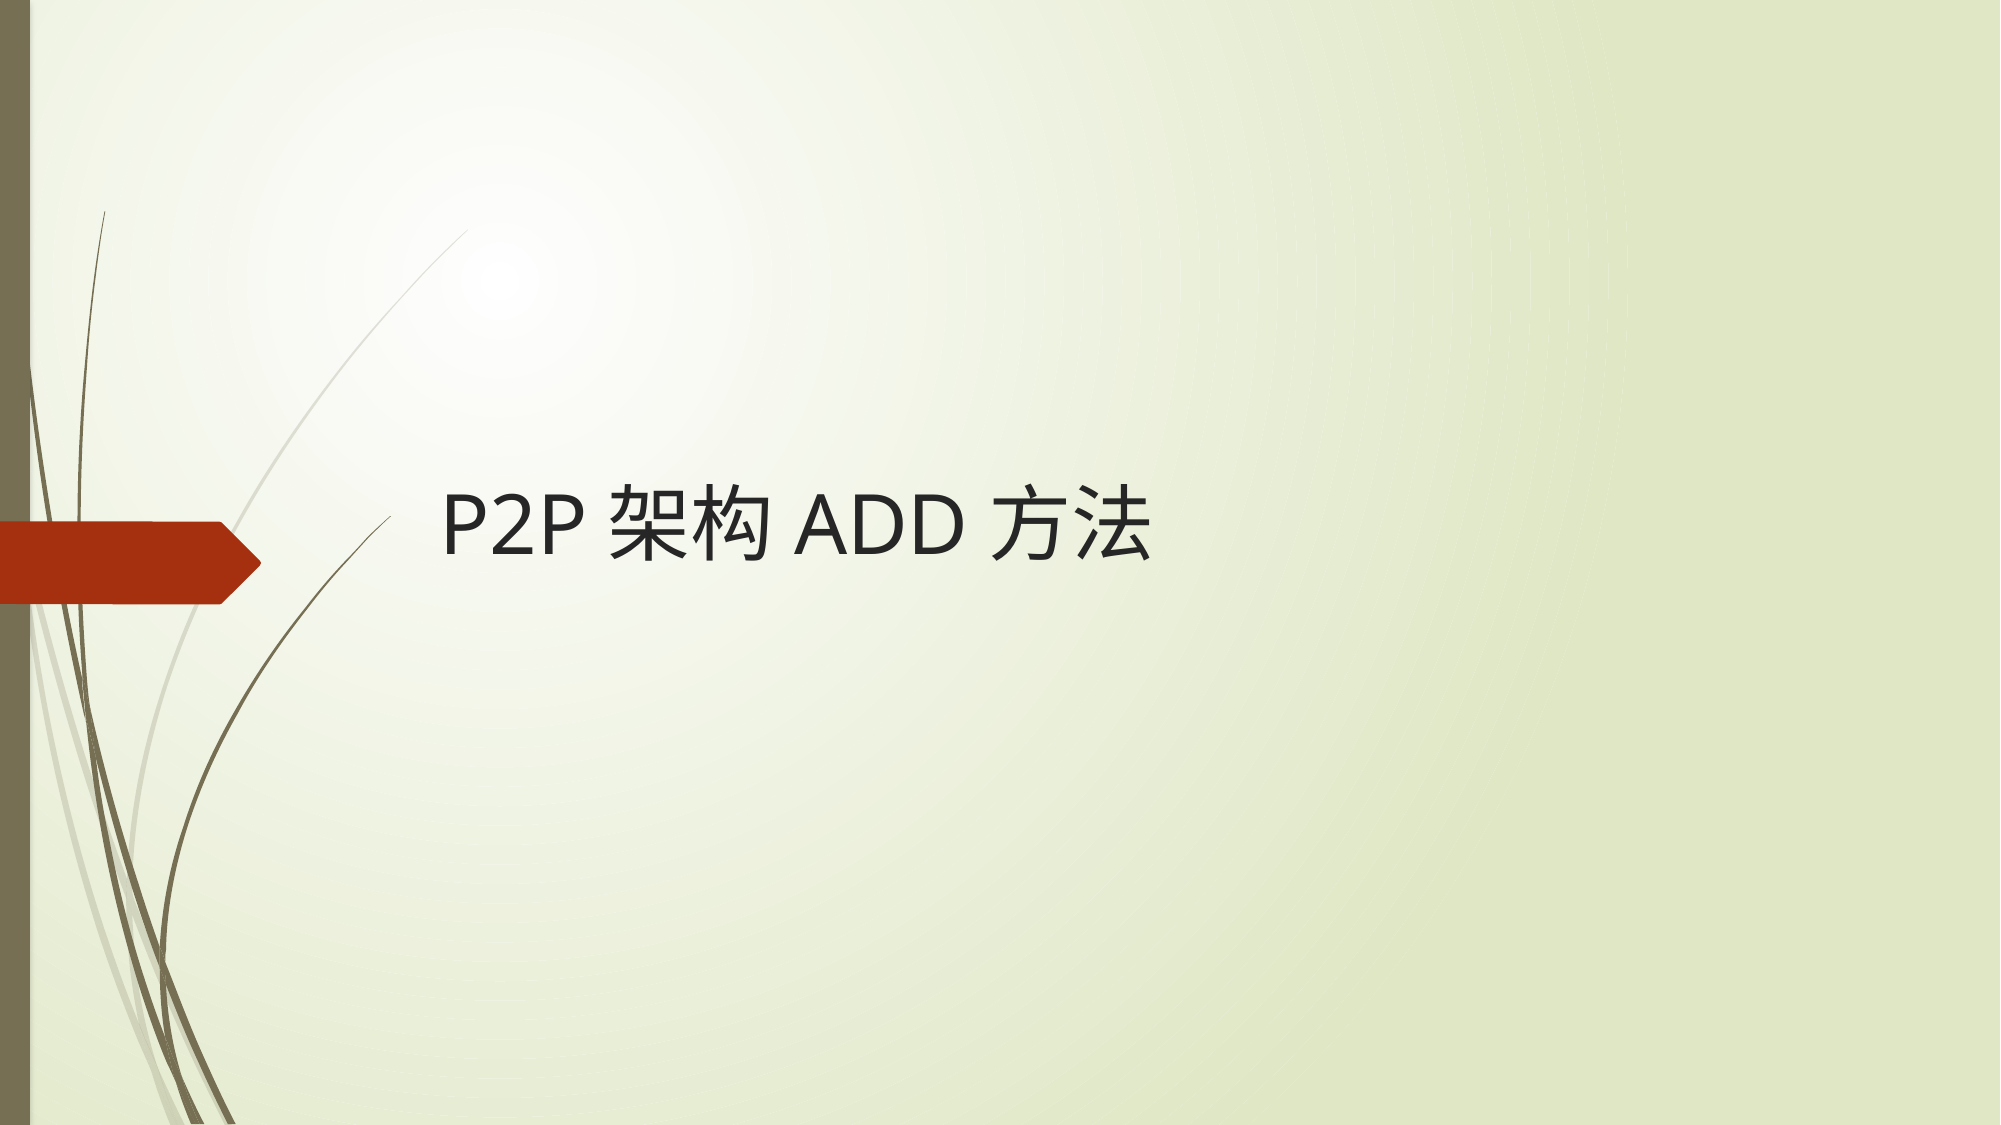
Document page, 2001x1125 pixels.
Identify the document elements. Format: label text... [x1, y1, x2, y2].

title P2P架构ADD方法 [424, 337, 1888, 579]
